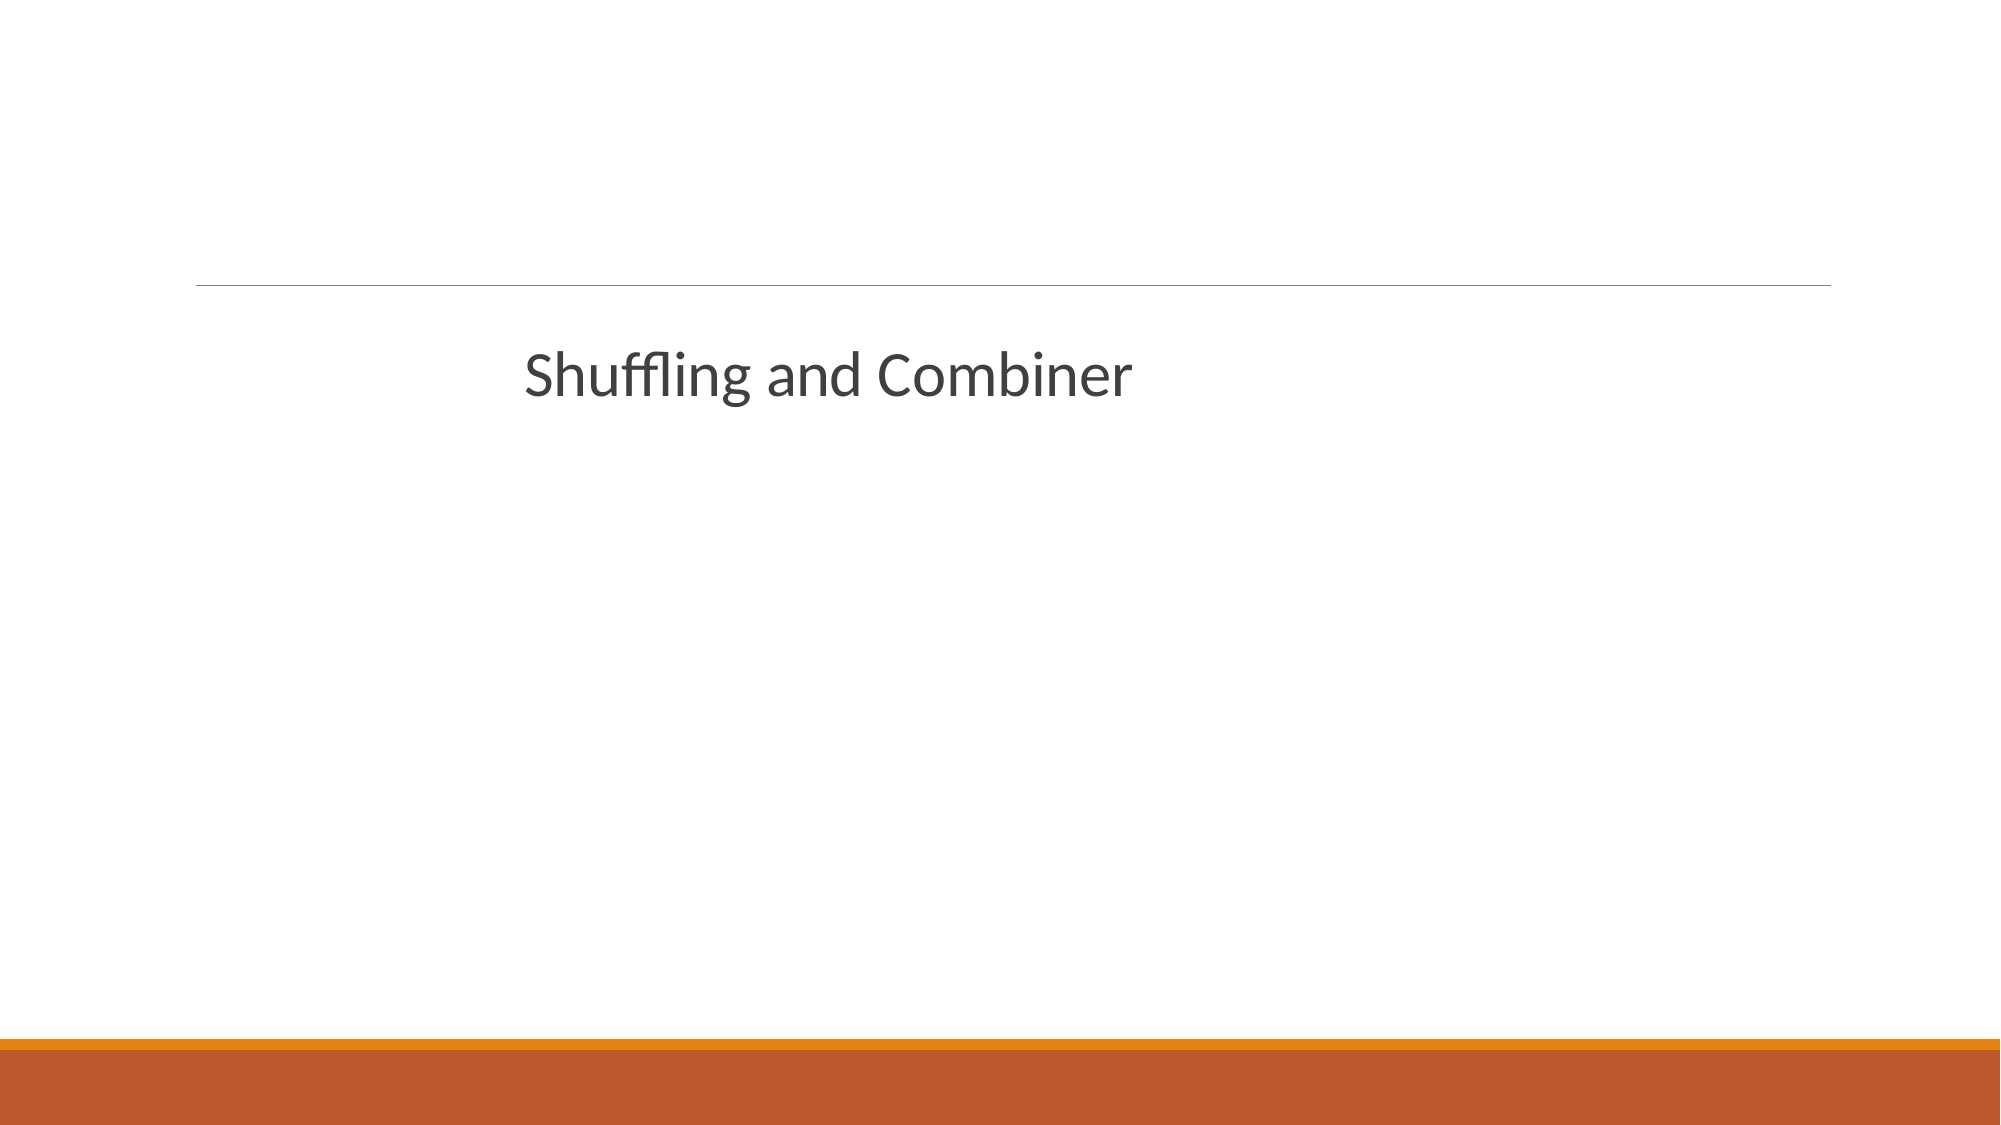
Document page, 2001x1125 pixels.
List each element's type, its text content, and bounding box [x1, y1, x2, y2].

title Shuffling and Combiner [522, 219, 1142, 410]
